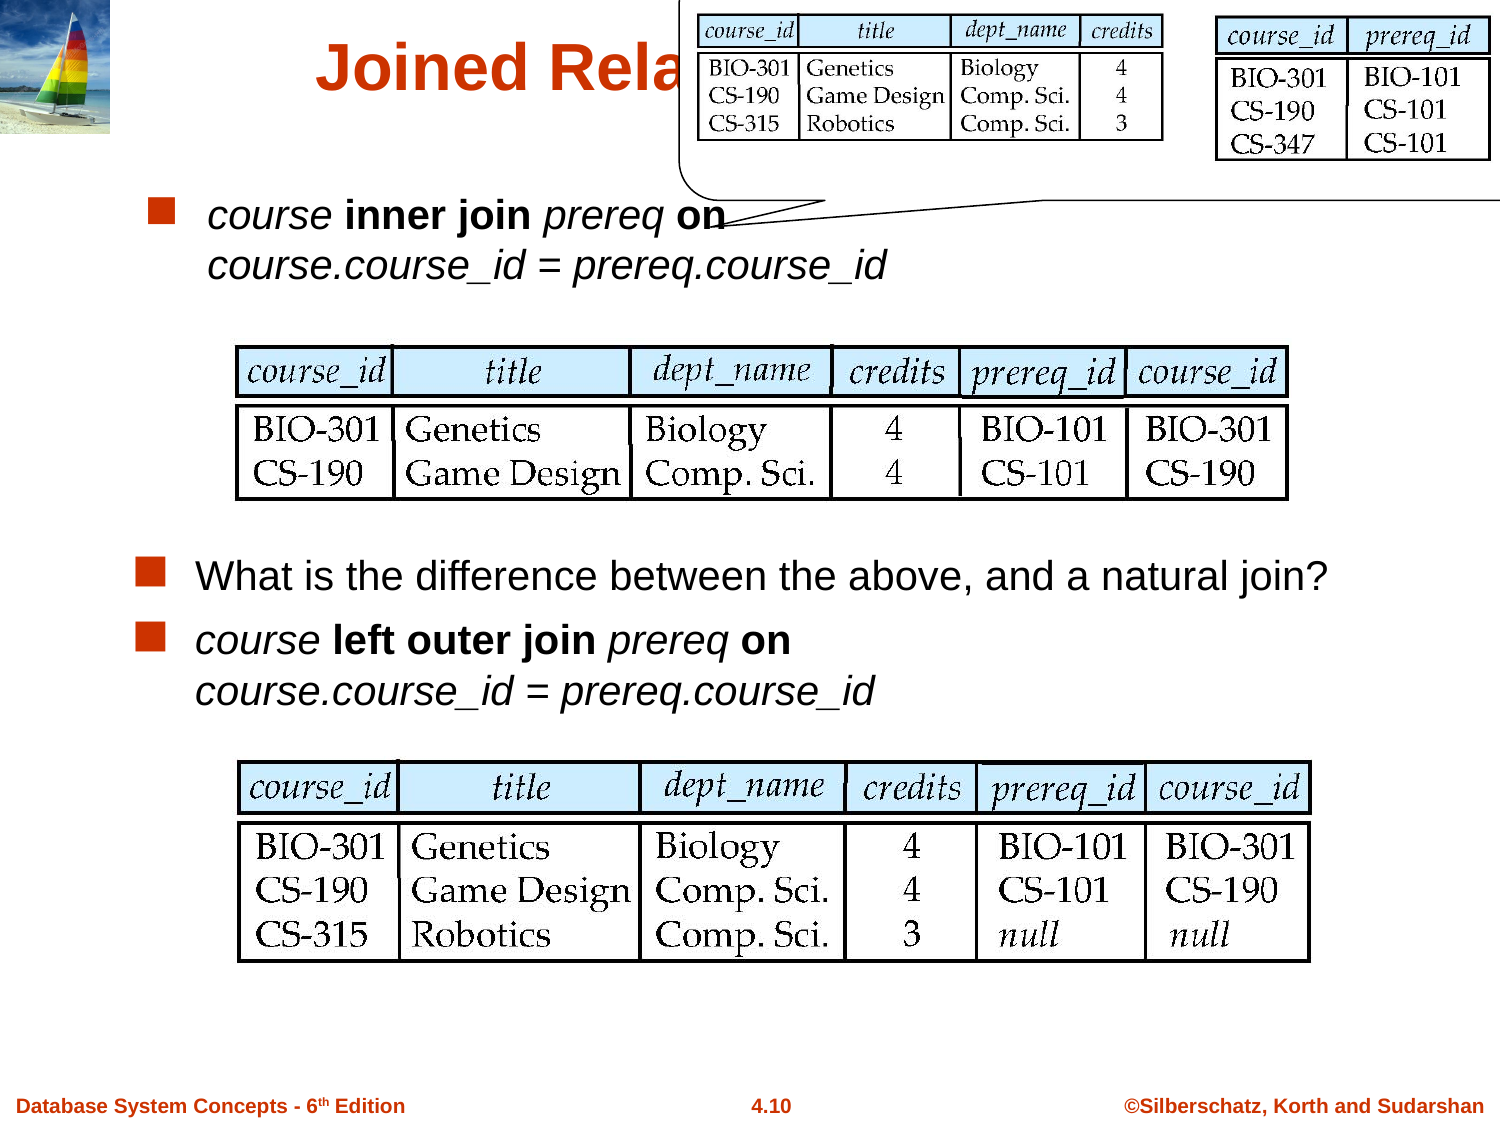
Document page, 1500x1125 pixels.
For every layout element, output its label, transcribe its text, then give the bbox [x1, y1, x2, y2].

picture [230, 338, 1292, 504]
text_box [678, 0, 1500, 201]
list course inner join prereq on course.course_id = prereq.course_id [135, 180, 1222, 294]
picture [0, 0, 110, 134]
text_box What is the difference between the above, and a natural join? course left outer join prereq on course.course_id = prereq.course_id [124, 541, 1422, 659]
picture [231, 755, 1314, 965]
title Joined Relations – Examples [120, 10, 673, 112]
